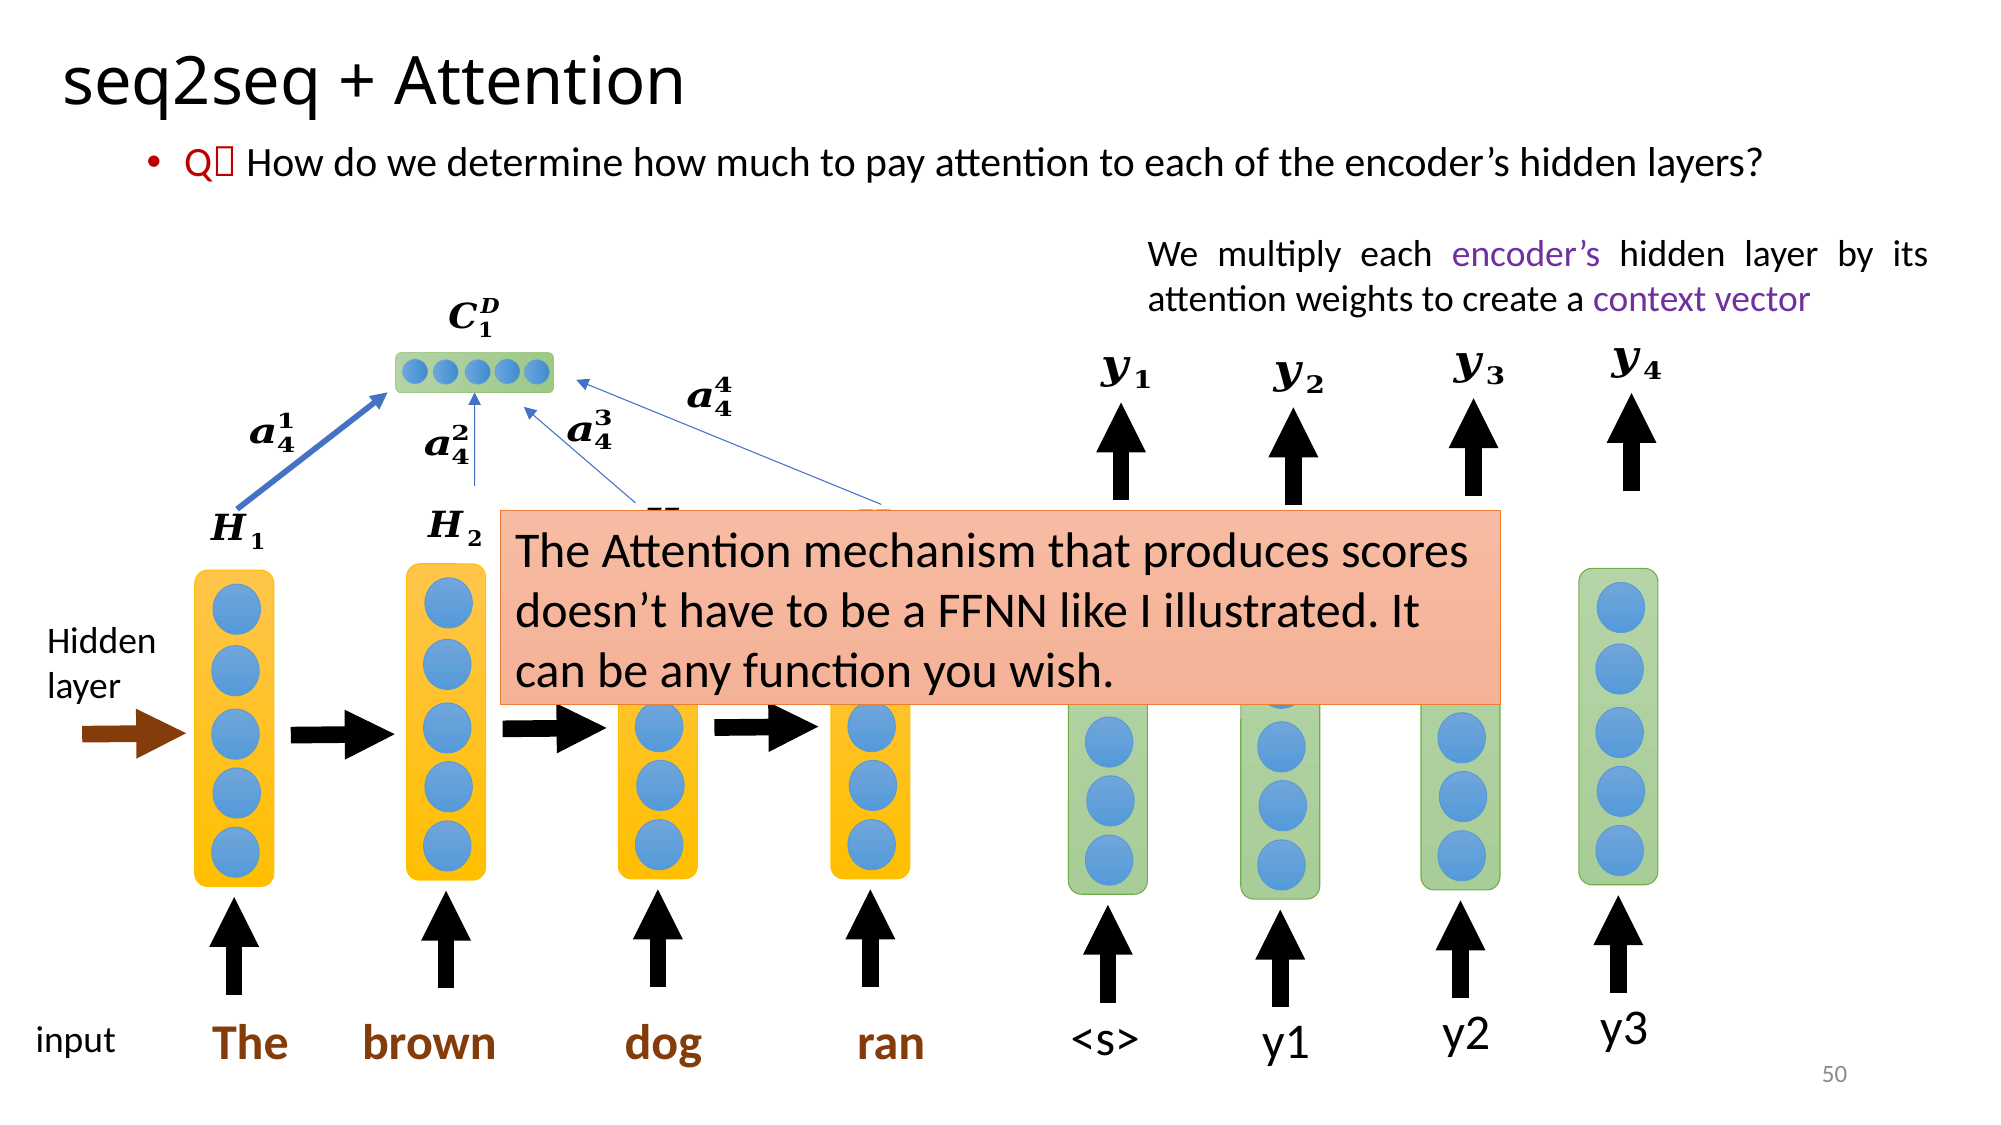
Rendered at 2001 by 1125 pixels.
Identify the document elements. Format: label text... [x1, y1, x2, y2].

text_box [236, 392, 388, 510]
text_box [1068, 577, 1148, 1003]
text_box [1240, 582, 1320, 1008]
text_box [406, 563, 607, 989]
text_box The Attention mechanism that produces scores doesn’t have to be a FFNN like I illustrated. It can be any function you wish. [500, 510, 1501, 705]
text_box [576, 379, 882, 505]
text_box <s> [1055, 997, 1156, 1073]
title seq2seq + Attention [47, 27, 1773, 140]
text_box Hidden layer [32, 609, 172, 714]
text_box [618, 562, 819, 988]
text_box y1 [1247, 1001, 1325, 1077]
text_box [830, 562, 910, 988]
text_box y2 [1427, 992, 1506, 1068]
slide_number 50 [1412, 1042, 1863, 1103]
text_box y3 [1585, 987, 1664, 1062]
list Q How do we determine how much to pay attention to each of the encoder’s hidden layers? [131, 133, 1857, 300]
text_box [194, 570, 395, 995]
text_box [1421, 573, 1500, 999]
text_box input [20, 1007, 131, 1068]
picture [396, 293, 553, 452]
text_box The brown dog ran [197, 1001, 956, 1077]
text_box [1578, 568, 1658, 994]
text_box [523, 406, 576, 503]
